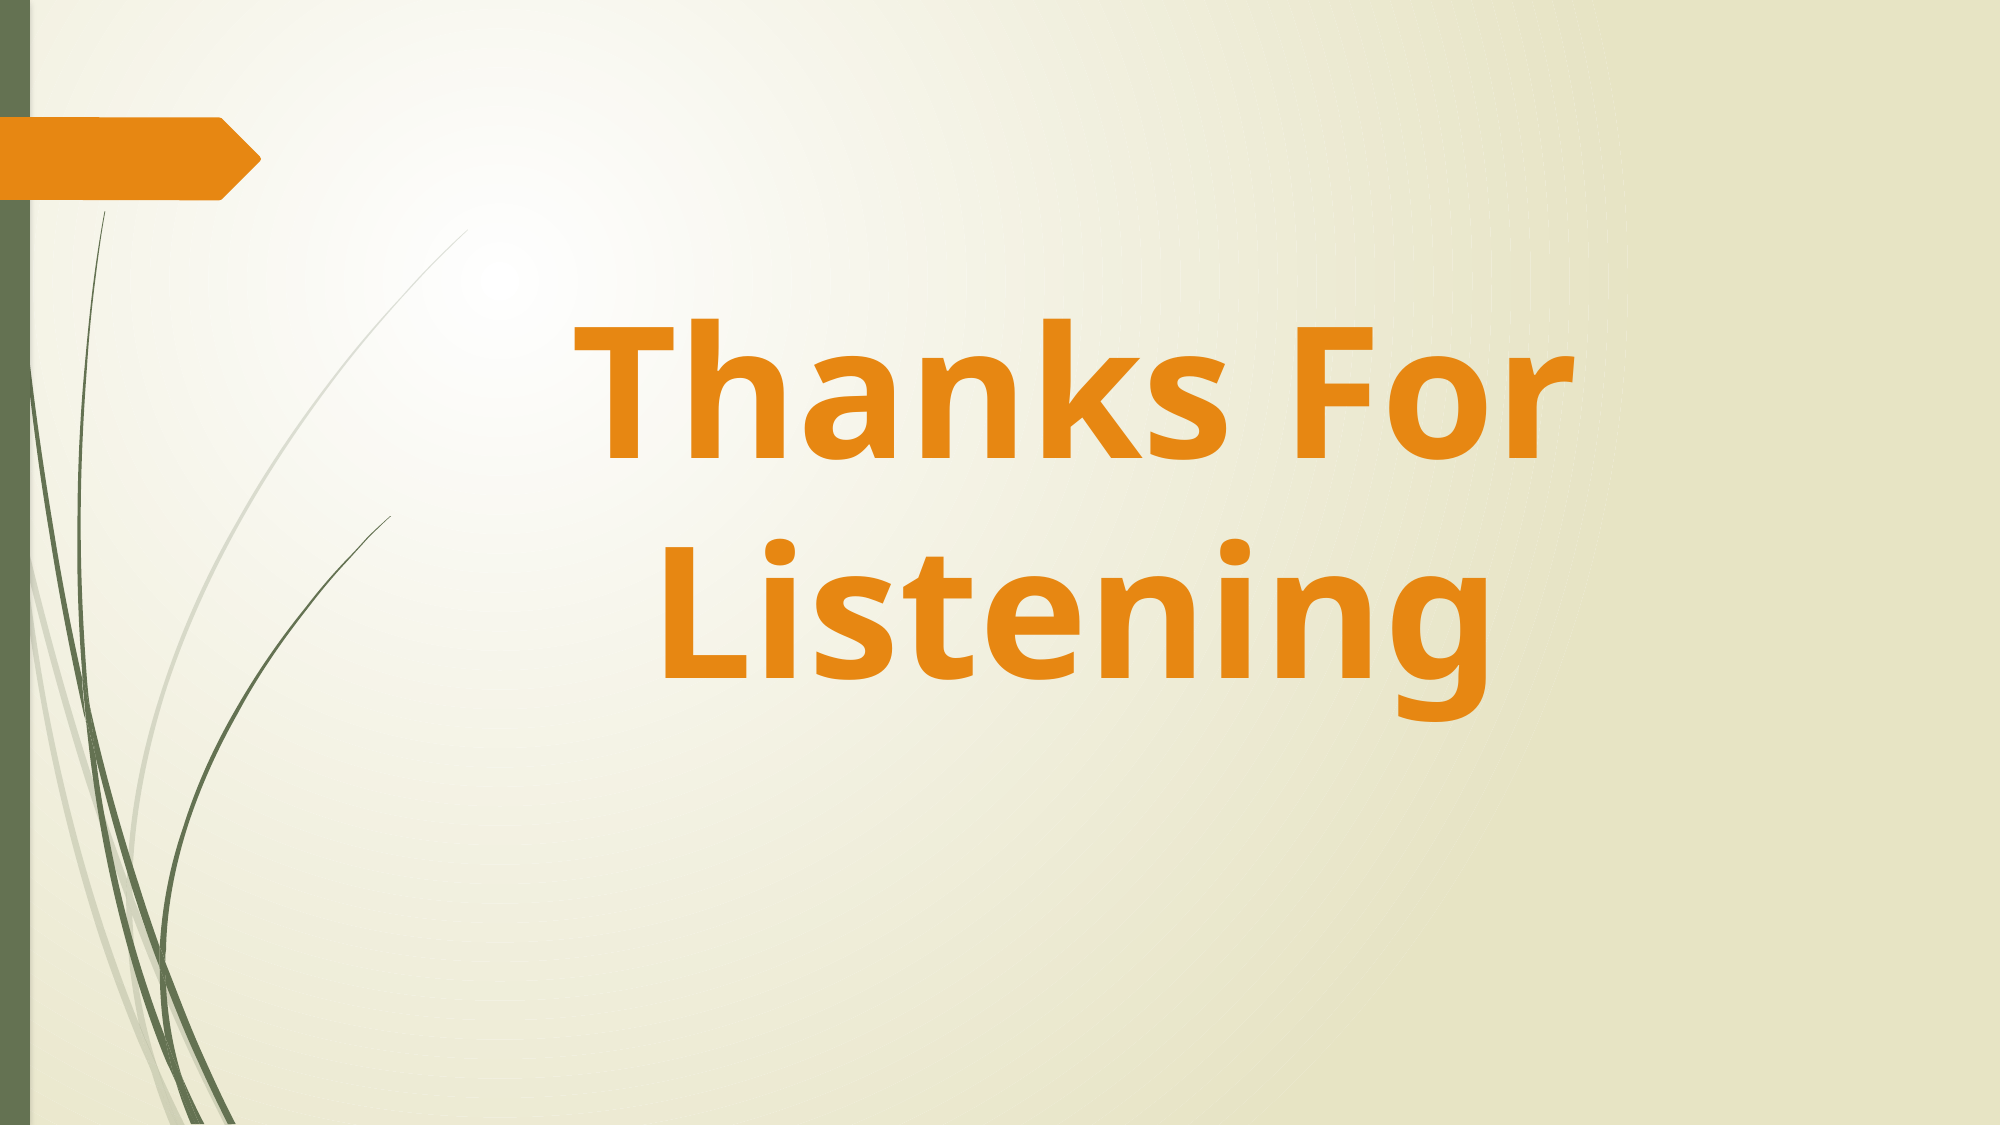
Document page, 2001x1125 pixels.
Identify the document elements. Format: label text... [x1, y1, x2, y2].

title Thanks For Listening [344, 267, 1806, 740]
